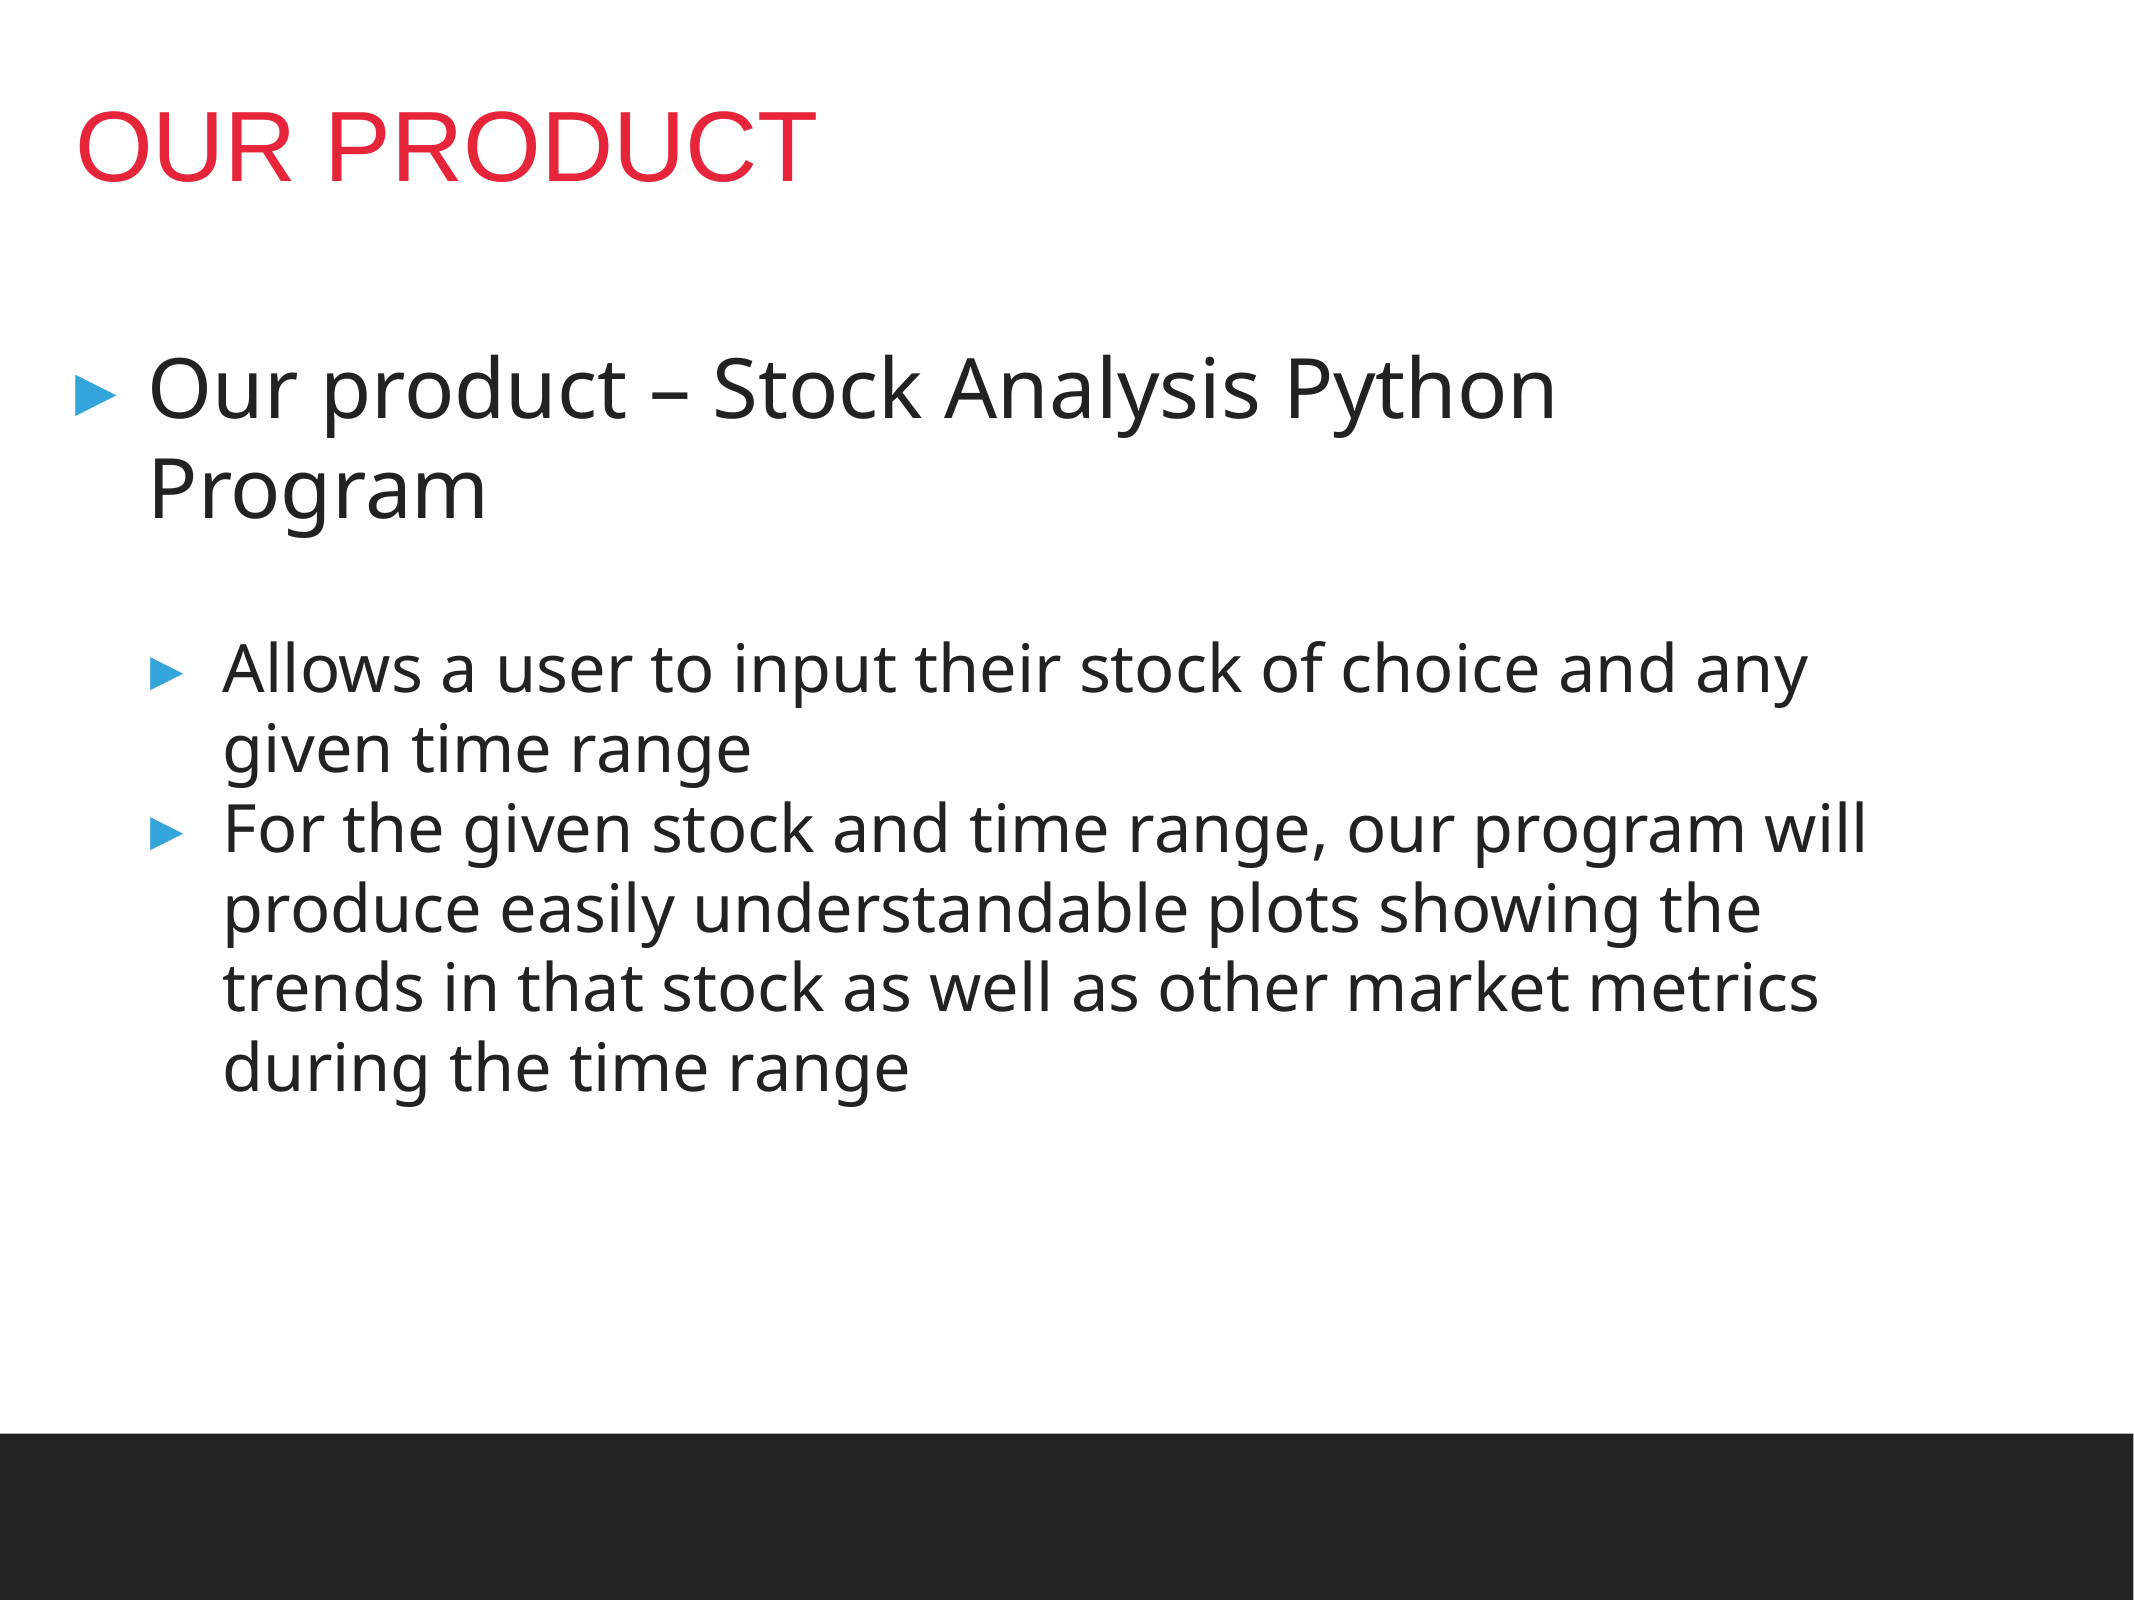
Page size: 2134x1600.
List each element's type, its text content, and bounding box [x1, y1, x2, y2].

title OUR PRODUCT [66, 96, 2067, 216]
list Our product – Stock Analysis Python Program Allows a user to input their stock of choice and any given time range For the given stock and time range, our program will produce easily understandable plots showing the trends in that stock as well as other market metrics during the time range [66, 247, 1892, 1410]
